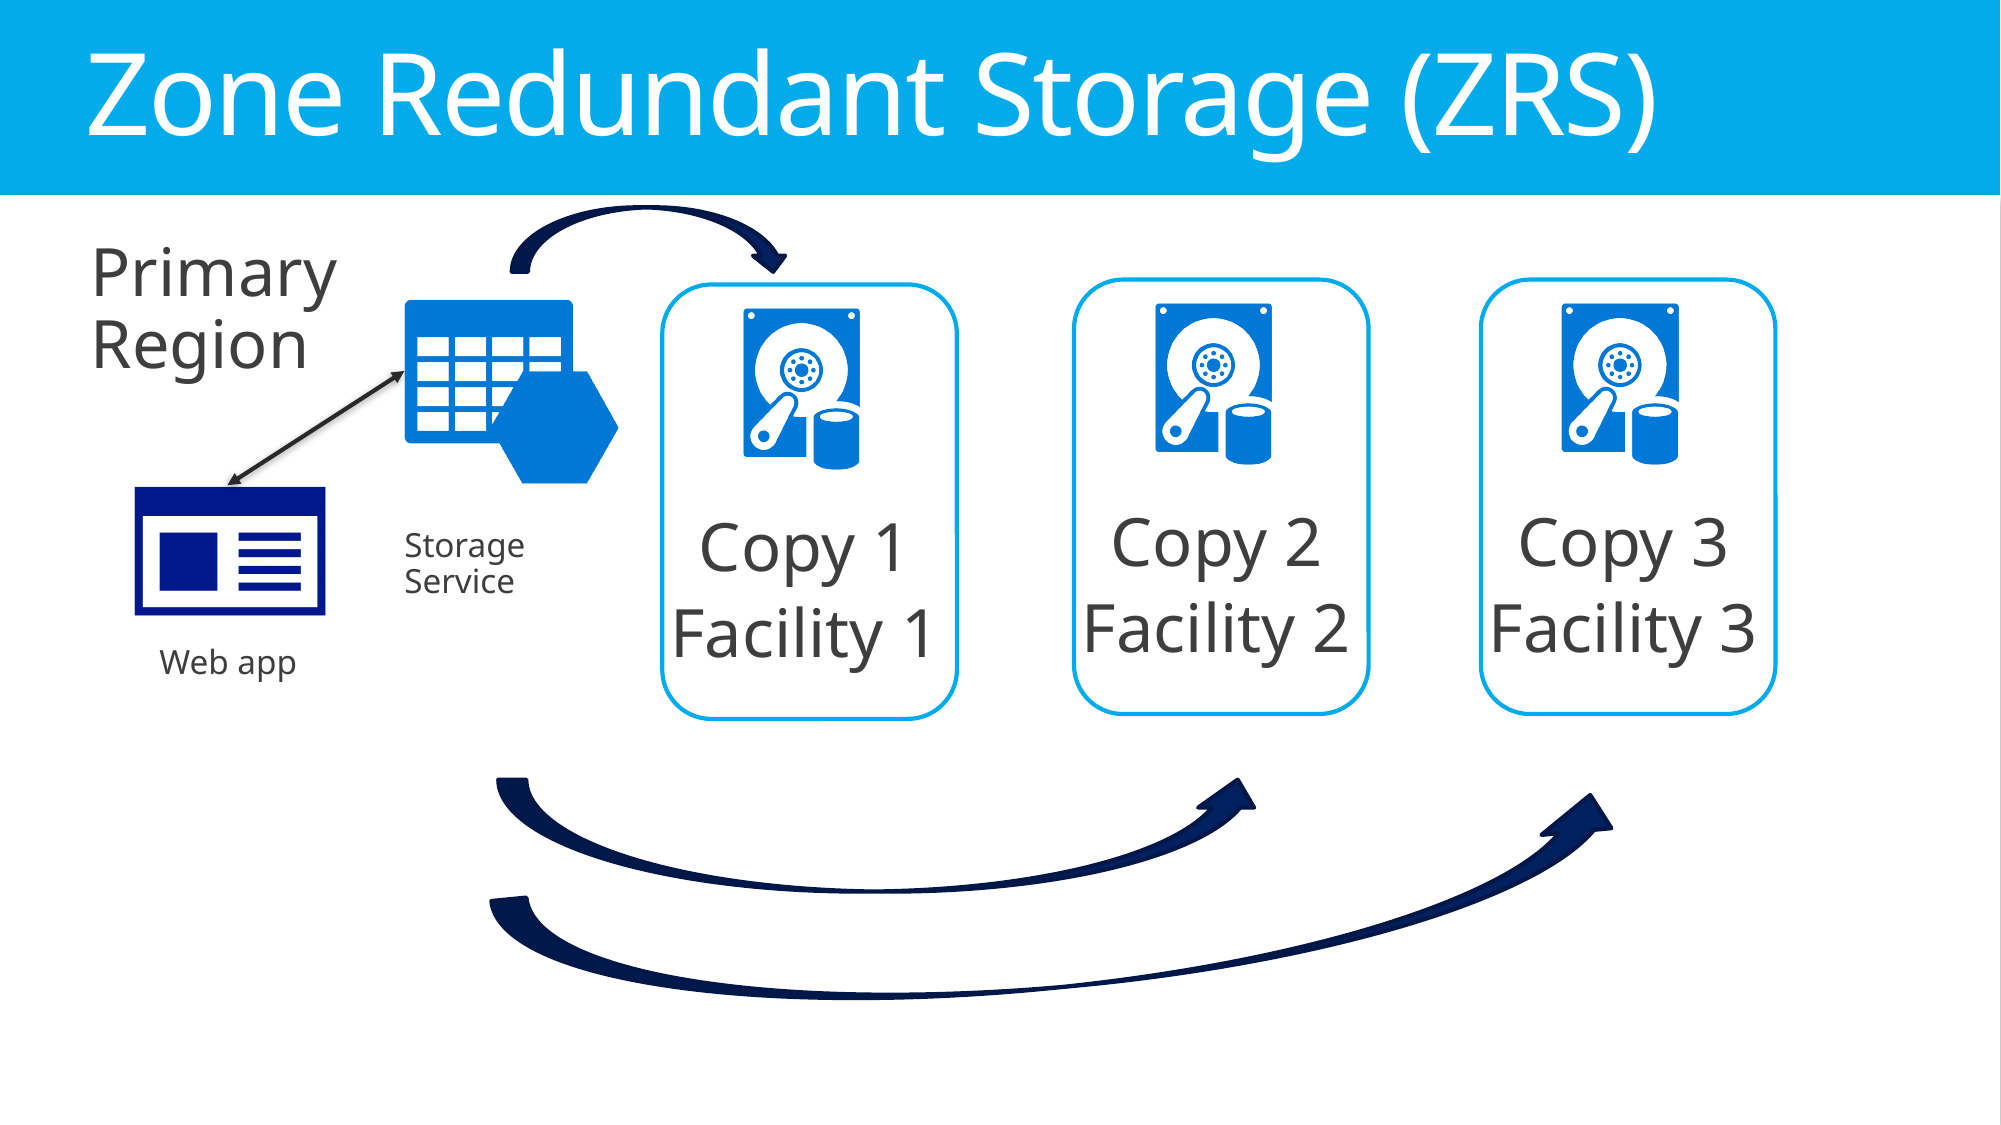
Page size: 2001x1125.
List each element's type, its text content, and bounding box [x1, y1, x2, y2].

picture [404, 284, 620, 500]
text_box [227, 370, 405, 486]
text_box Primary Region [90, 238, 499, 383]
text_box Web app [159, 646, 347, 683]
title Zone Redundant Storage (ZRS) [85, 37, 1915, 162]
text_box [1480, 279, 1776, 715]
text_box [662, 284, 958, 720]
text_box [496, 777, 1256, 894]
text_box [489, 792, 1614, 1001]
text_box Storage Service [404, 528, 640, 601]
picture [134, 454, 326, 647]
text_box [509, 205, 788, 274]
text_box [1073, 279, 1369, 715]
